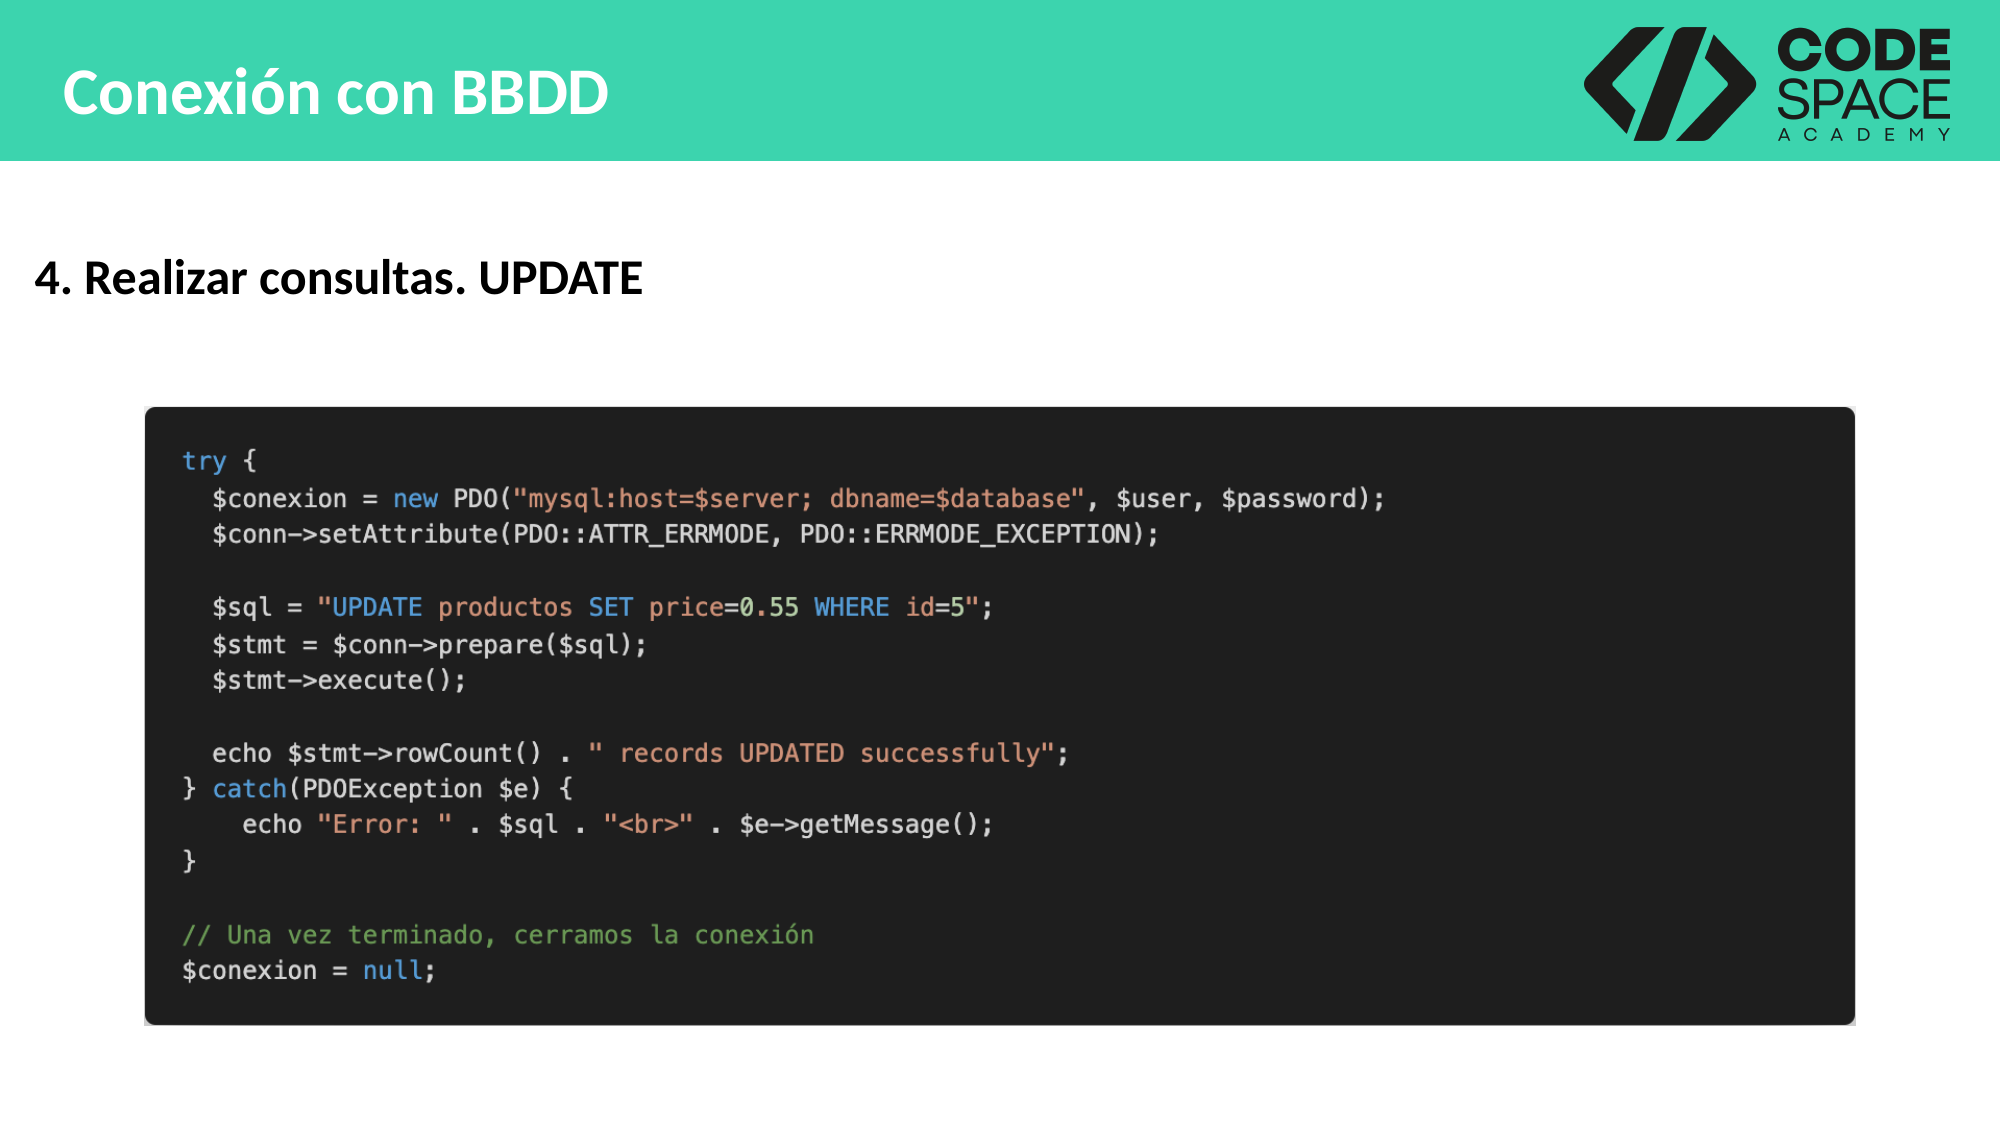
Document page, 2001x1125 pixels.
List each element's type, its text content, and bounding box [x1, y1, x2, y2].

text_box Conexión con BBDD [43, 36, 1458, 132]
text_box 4. Realizar consultas. UPDATE [19, 236, 869, 312]
picture [144, 406, 1856, 1026]
picture [1584, 27, 1950, 141]
text_box [0, 0, 2000, 161]
